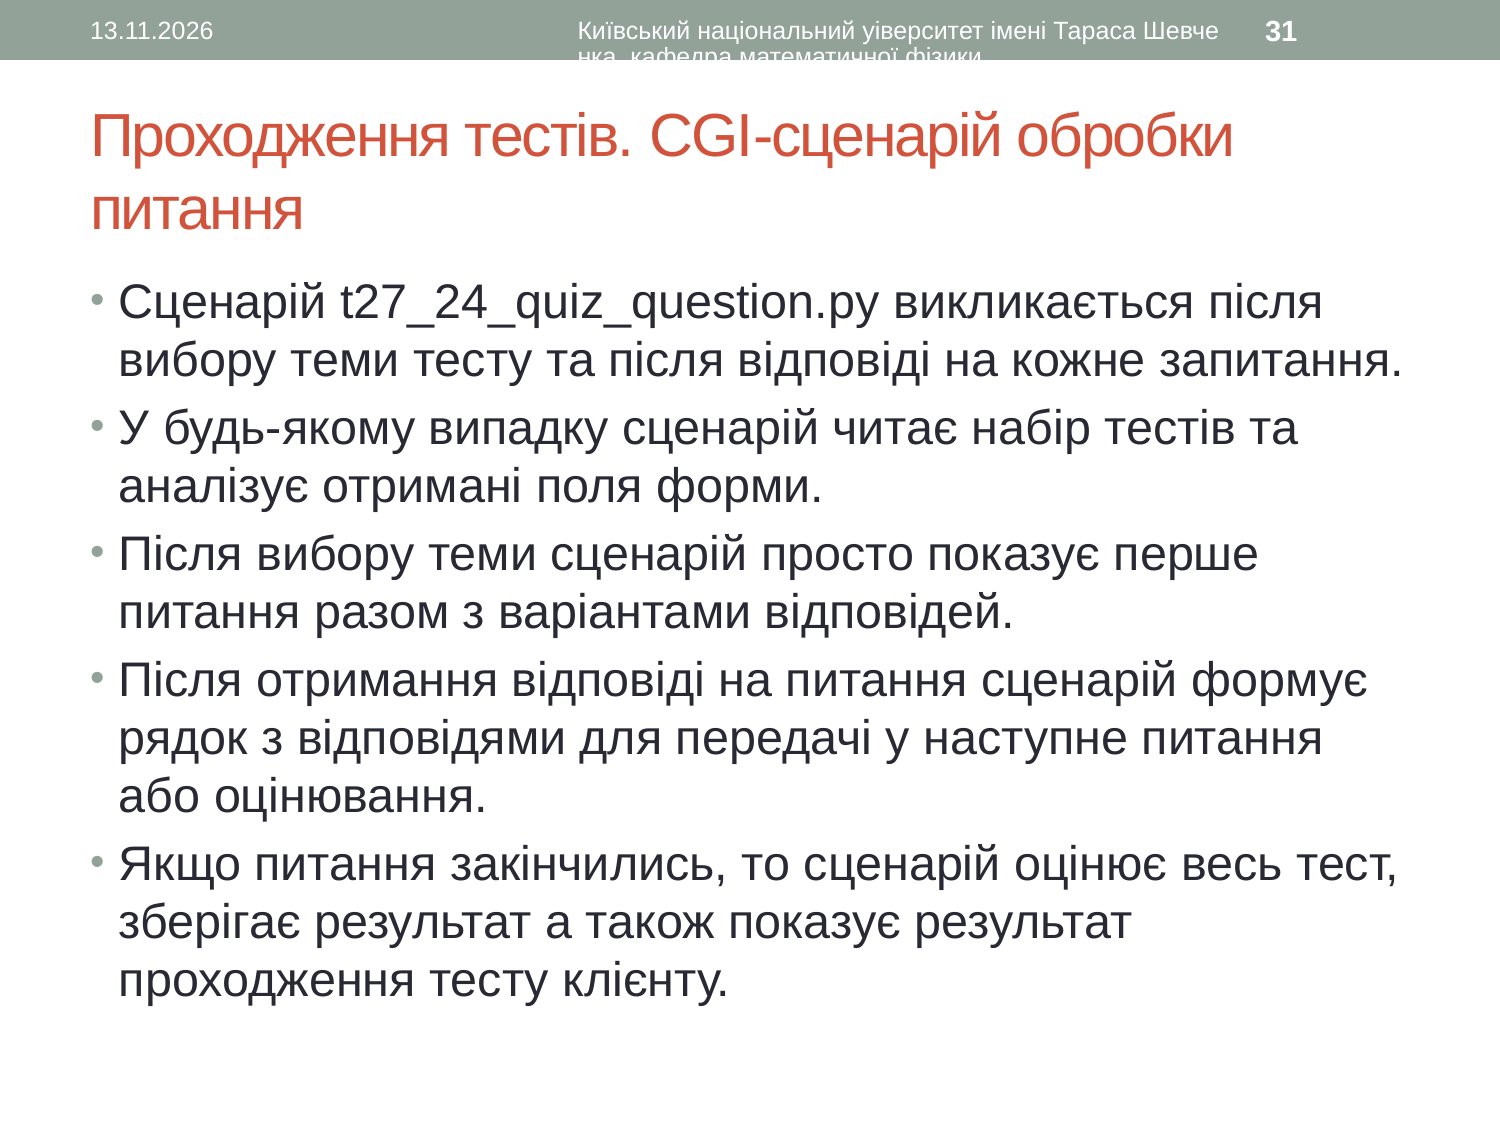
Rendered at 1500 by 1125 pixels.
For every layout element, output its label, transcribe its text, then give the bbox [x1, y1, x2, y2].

title Проходження тестів. CGI-сценарій обробки питання [75, 87, 1425, 250]
slide_number 31 [1250, 3, 1425, 57]
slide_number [75, 3, 550, 57]
footer Київський національний уіверситет імені Тараса Шевченка, кафедра математичної фізики [562, 3, 1238, 57]
list Сценарій t27_24_quiz_question.py викликається після вибору теми тесту та після відповіді на кожне запитання. У будь-якому випадку сценарій читає набір тестів та аналізує отримані поля форми. Після вибору теми сценарій просто показує перше питання разом з варіантами відповідей. Після отримання відповіді на питання сценарій формує рядок з відповідями для передачі у наступне питання або оцінювання. Якщо питання закінчились, то сценарій оцінює весь тест, зберігає результат а також показує результат проходження тесту клієнту. [75, 262, 1425, 1063]
